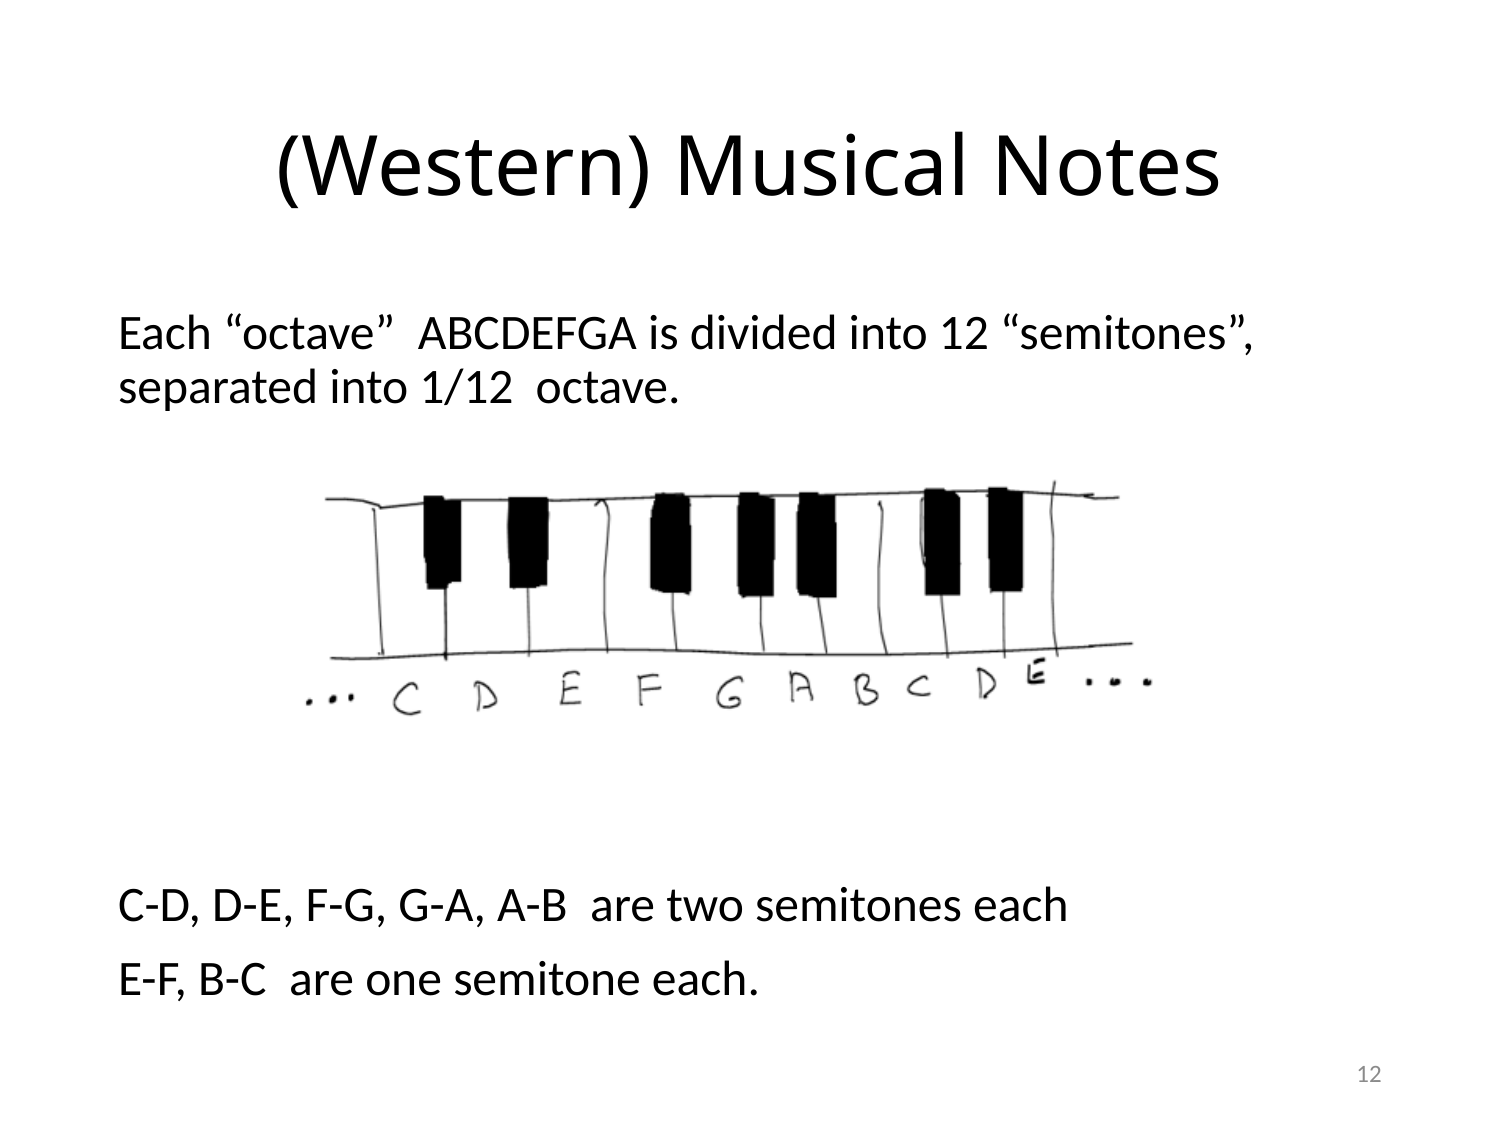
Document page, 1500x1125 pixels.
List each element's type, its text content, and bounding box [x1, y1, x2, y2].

slide_number 12 [1059, 1042, 1397, 1103]
title (Western) Musical Notes [103, 59, 1397, 278]
list Each “octave” ABCDEFGA is divided into 12 “semitones”, separated into 1/12 octave. C-D, D-E, F-G, G-A, A-B are two semitones each E-F, B-C are one semitone each. [103, 299, 1397, 1014]
picture [258, 441, 1192, 756]
